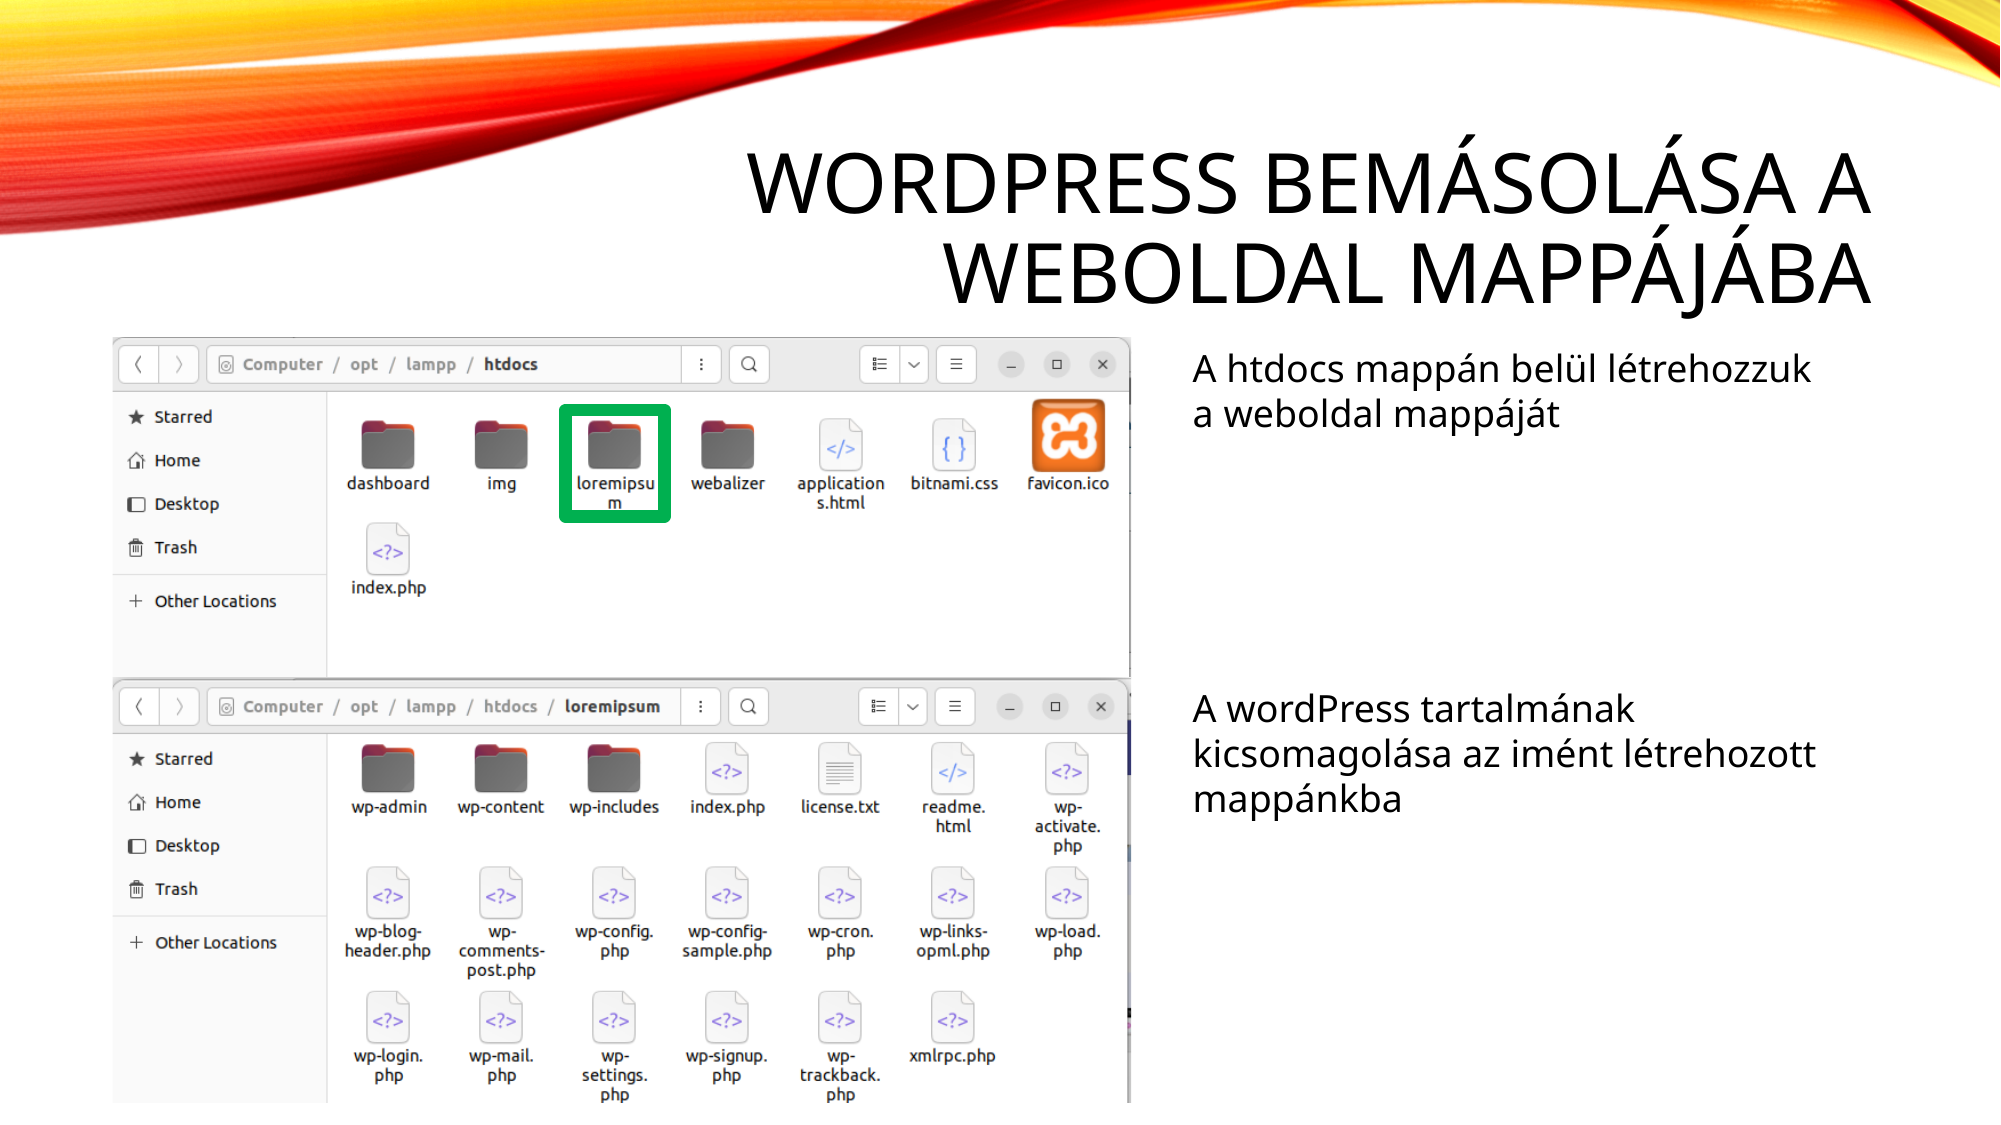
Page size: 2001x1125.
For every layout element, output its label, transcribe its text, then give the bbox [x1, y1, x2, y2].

text_box A htdocs mappán belül létrehozzuk a weboldal mappáját [1177, 337, 1841, 443]
picture [0, 0, 2000, 237]
picture [112, 337, 1132, 1103]
text_box A wordPress tartalmának kicsomagolása az imént létrehozott mappánkba [1177, 677, 1857, 827]
title Wordpress bemásolása a weboldal mappájába [474, 125, 1888, 338]
